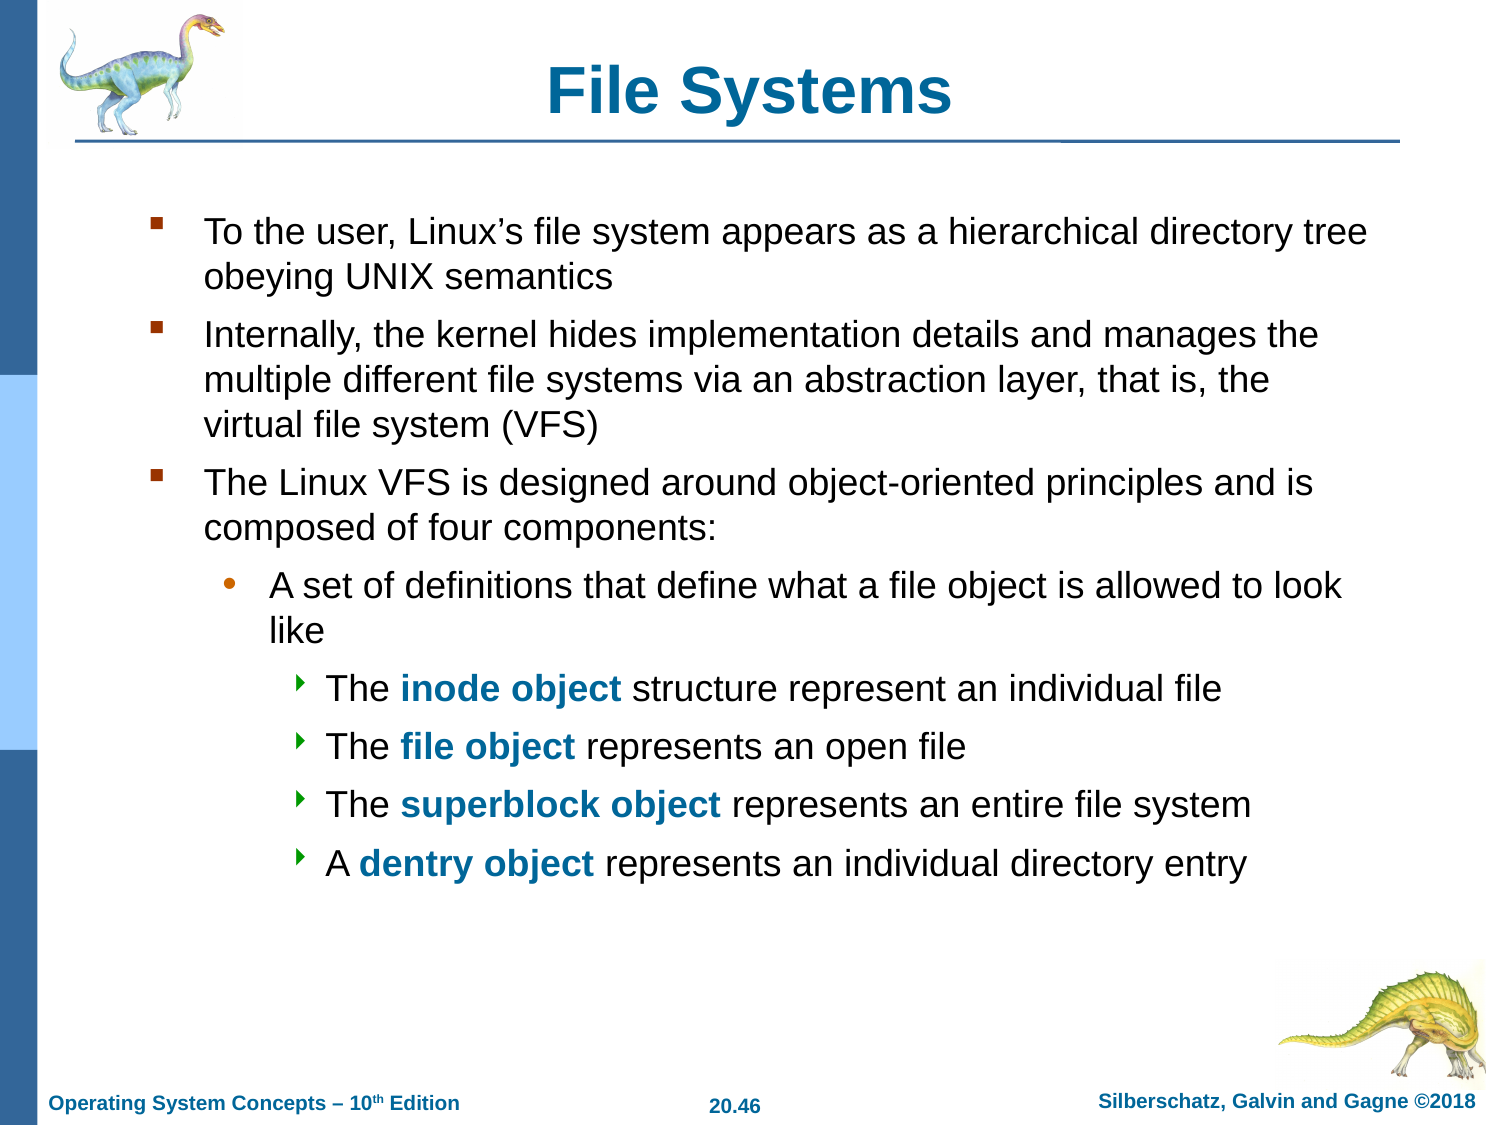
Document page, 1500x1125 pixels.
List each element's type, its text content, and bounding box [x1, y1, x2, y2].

picture [46, 0, 243, 149]
picture [1275, 959, 1486, 1090]
title File Systems [75, 40, 1425, 135]
list To the user, Linux’s file system appears as a hierarchical directory tree obeying UNIX semantics Internally, the kernel hides implementation details and manages the multiple different file systems via an abstraction layer, that is, the virtual file system (VFS) The Linux VFS is designed around object-oriented principles and is composed of four components: A set of definitions that define what a file object is allowed to look like The inode object structure represent an individual file The file object represents an open file The superblock object represents an entire file system A dentry object represents an individual directory entry [132, 199, 1389, 1071]
